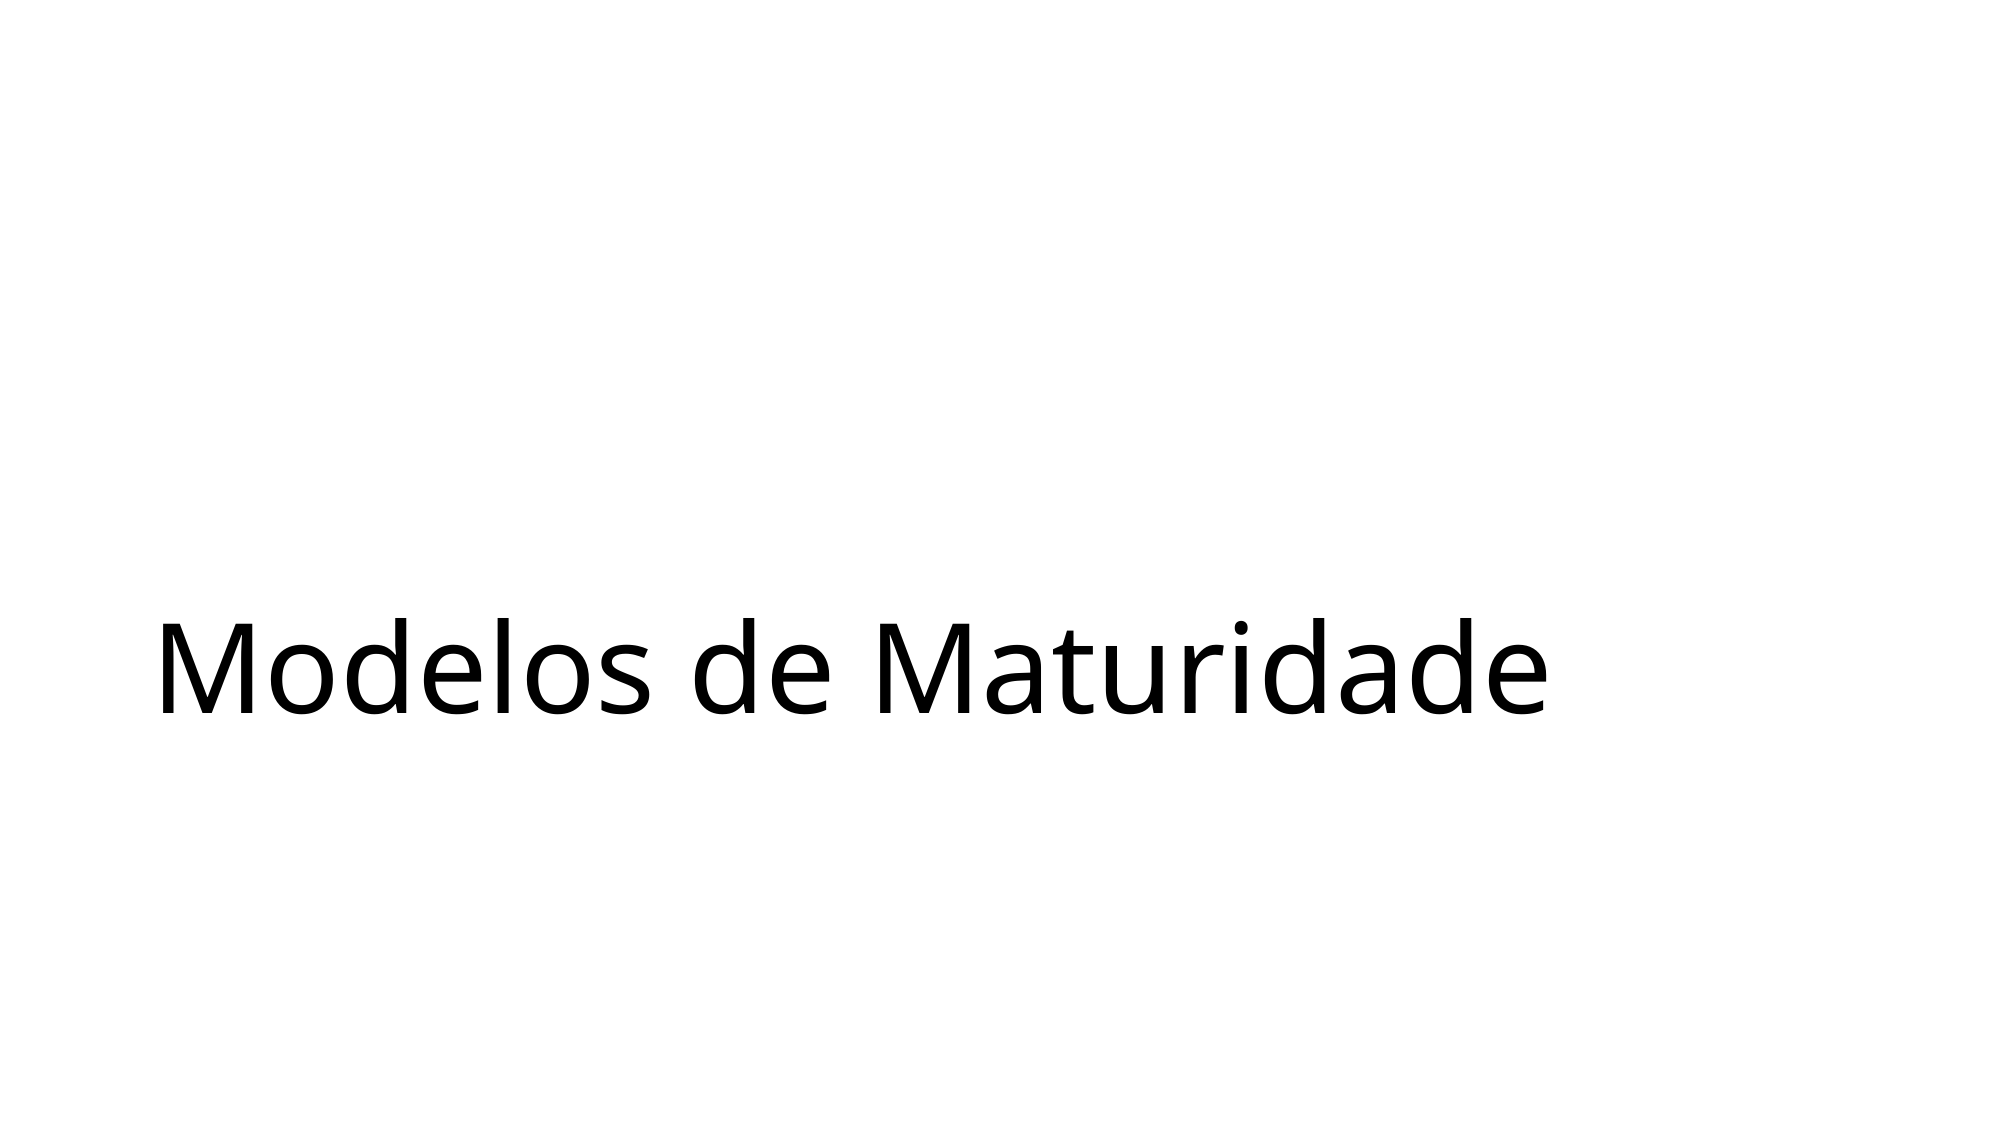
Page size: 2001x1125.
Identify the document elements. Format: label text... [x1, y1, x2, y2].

title Modelos de Maturidade [136, 280, 1862, 749]
